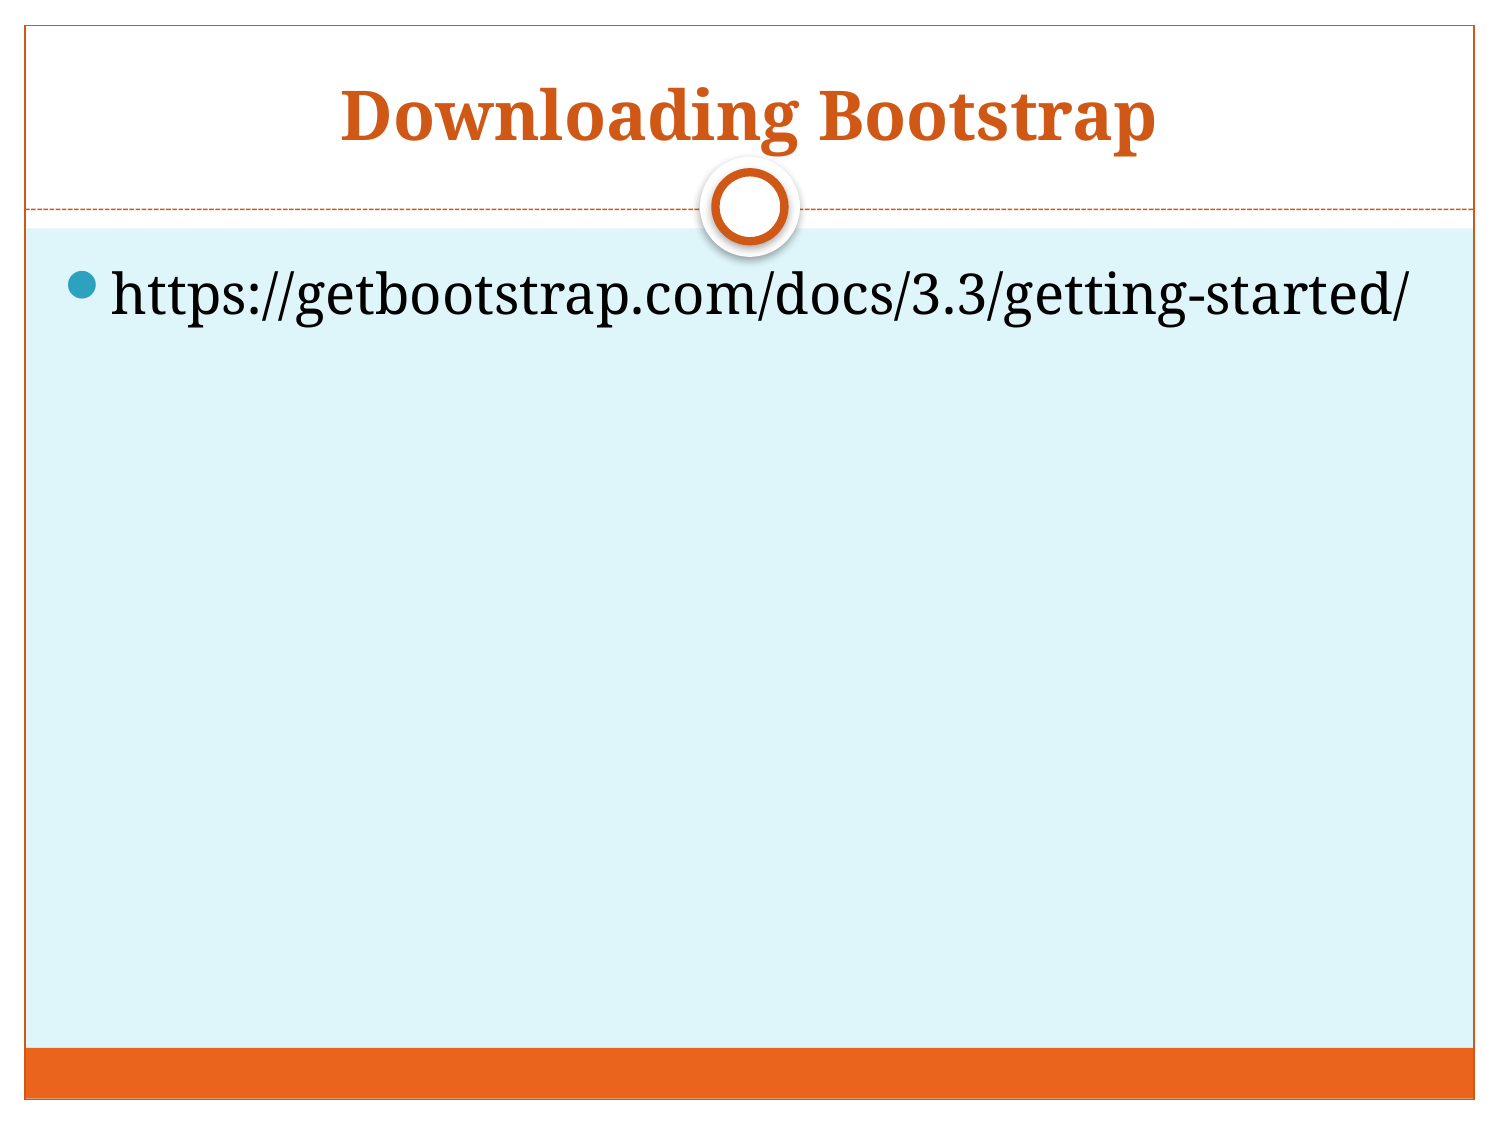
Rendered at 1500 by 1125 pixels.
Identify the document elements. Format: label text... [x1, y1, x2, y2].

list https://getbootstrap.com/docs/3.3/getting-started/ [49, 250, 1445, 1001]
title Downloading Bootstrap [49, 37, 1450, 162]
